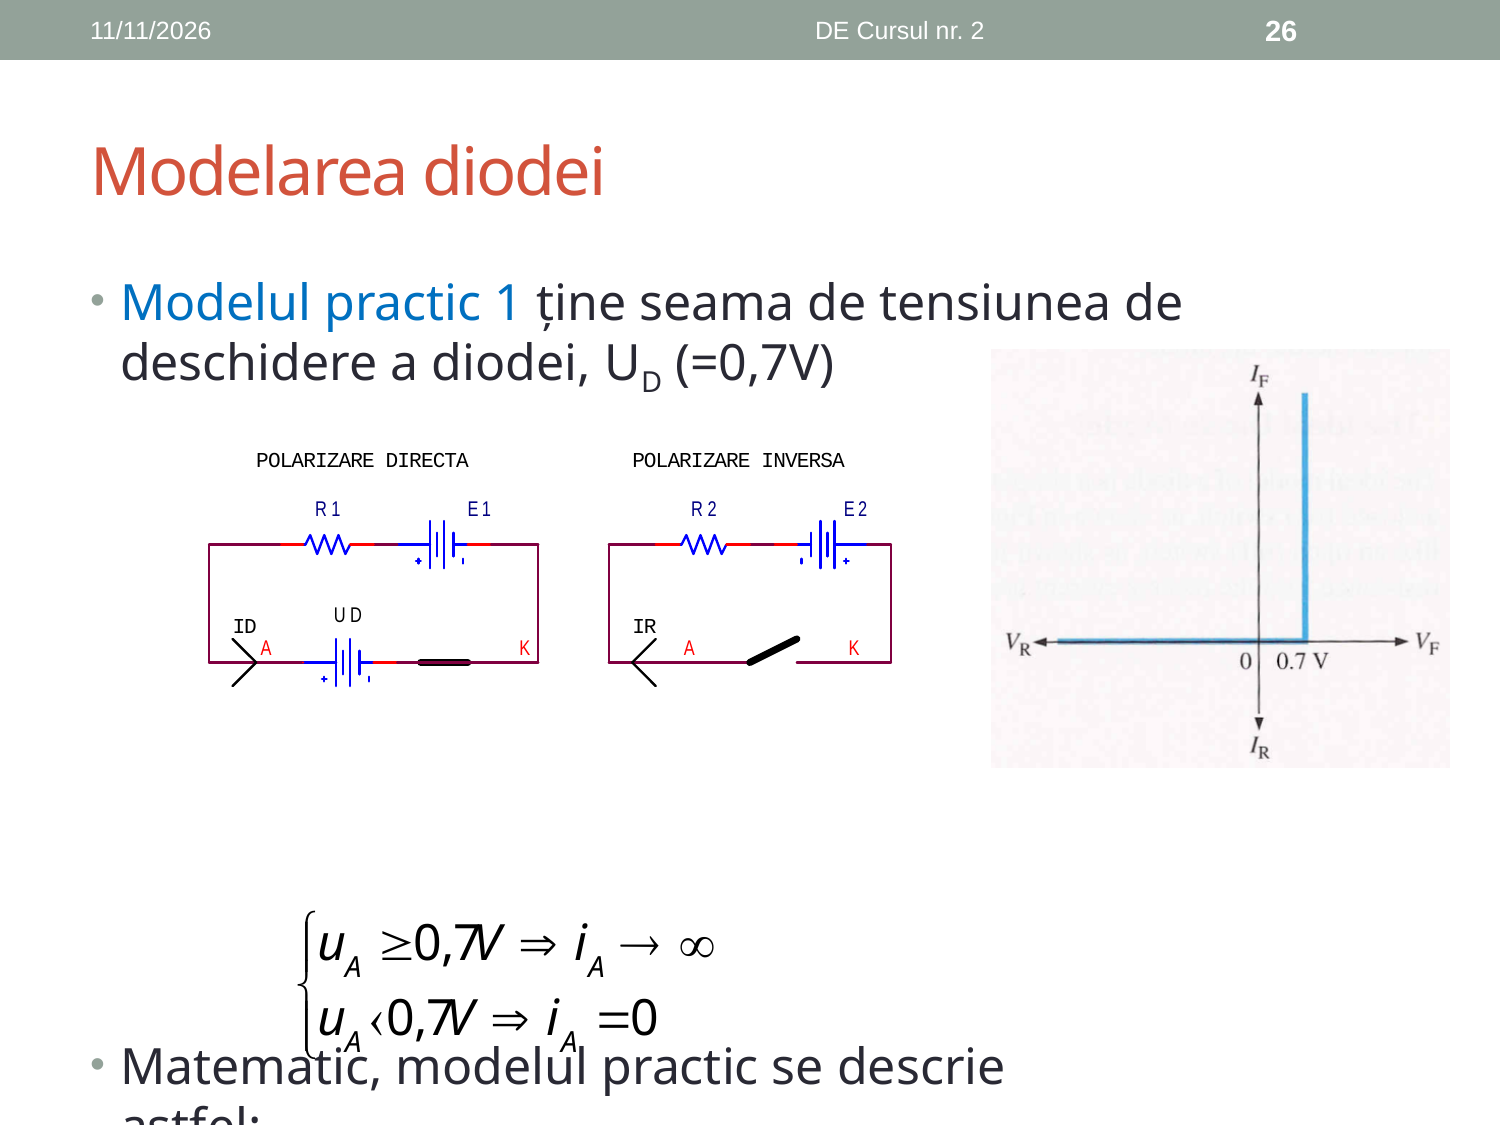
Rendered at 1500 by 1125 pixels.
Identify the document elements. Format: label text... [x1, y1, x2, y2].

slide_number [75, 3, 550, 57]
picture [991, 349, 1451, 768]
footer DE Cursul nr. 2 [562, 3, 1238, 57]
title Modelarea diodei [75, 87, 1425, 250]
list Modelul practic 1 ține seama de tensiunea de deschidere a diodei, UD (=0,7V) Matematic, modelul practic se descrie astfel: [75, 262, 1425, 1063]
picture [187, 449, 913, 696]
slide_number 26 [1250, 3, 1425, 57]
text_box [287, 901, 726, 1069]
